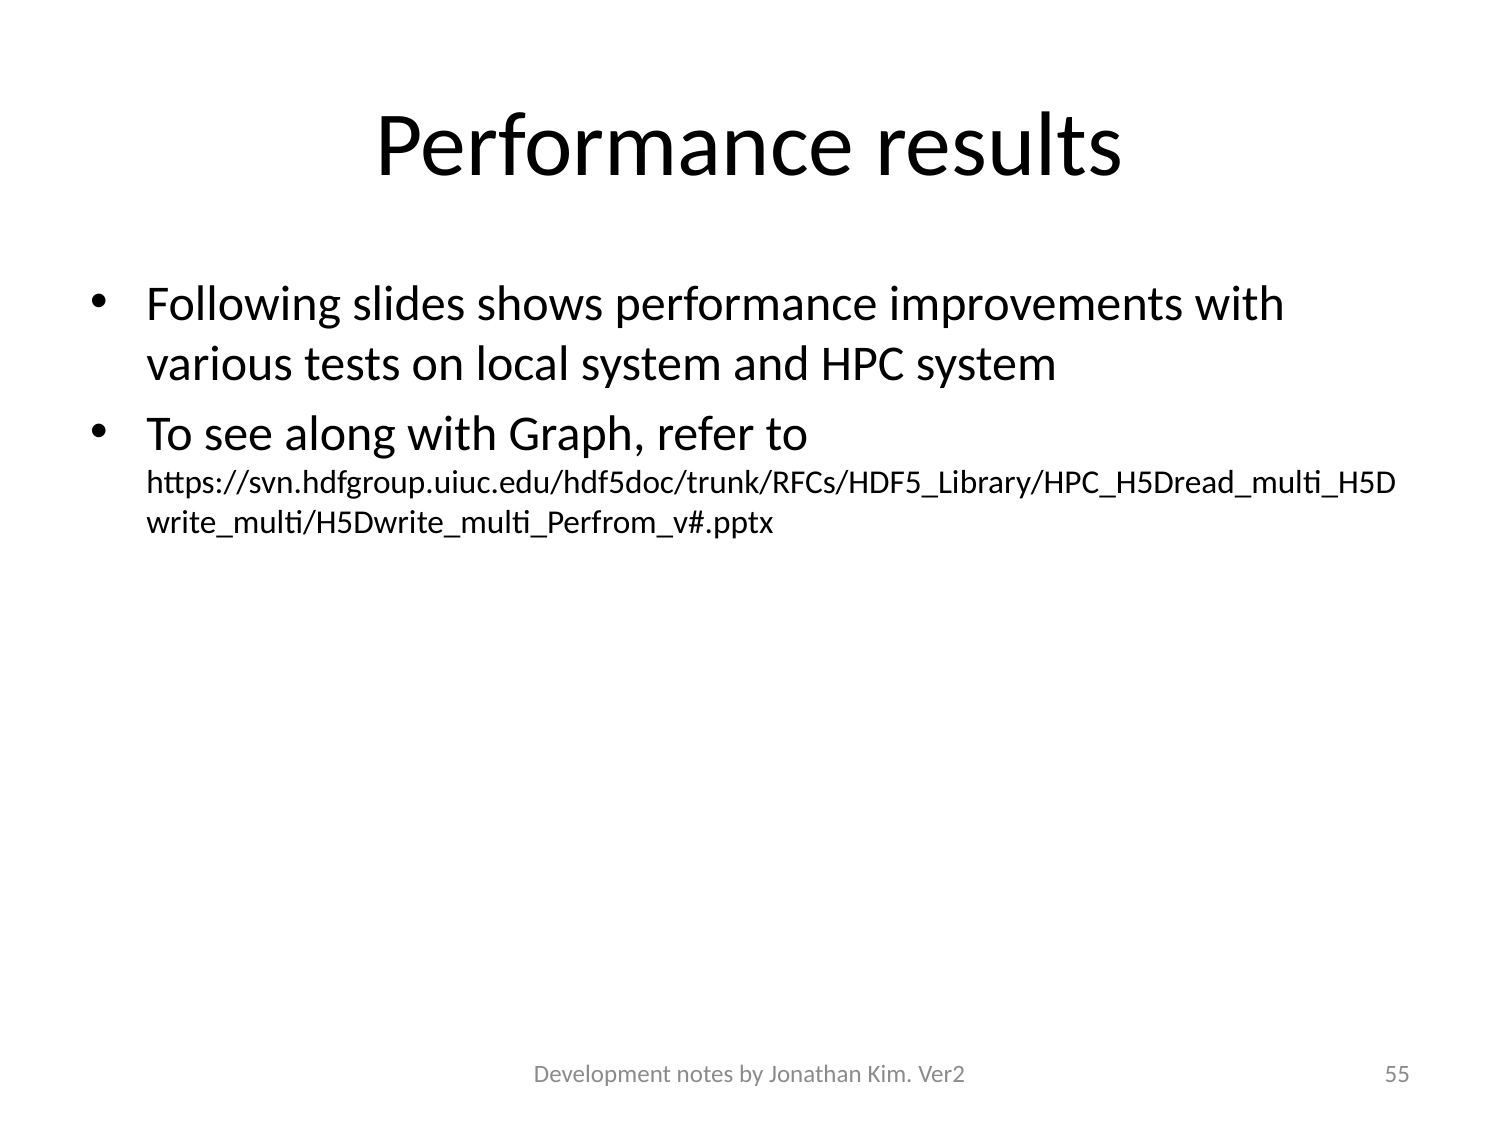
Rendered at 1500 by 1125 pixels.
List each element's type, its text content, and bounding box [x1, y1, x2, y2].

title Performance results [75, 45, 1425, 233]
footer Development notes by Jonathan Kim. Ver2 [512, 1042, 988, 1103]
list Following slides shows performance improvements with various tests on local system and HPC system To see along with Graph, refer to https://svn.hdfgroup.uiuc.edu/hdf5doc/trunk/RFCs/HDF5_Library/HPC_H5Dread_multi_H5Dwrite_multi/H5Dwrite_multi_Perfrom_v#.pptx [75, 262, 1425, 1005]
slide_number 55 [1074, 1042, 1425, 1103]
